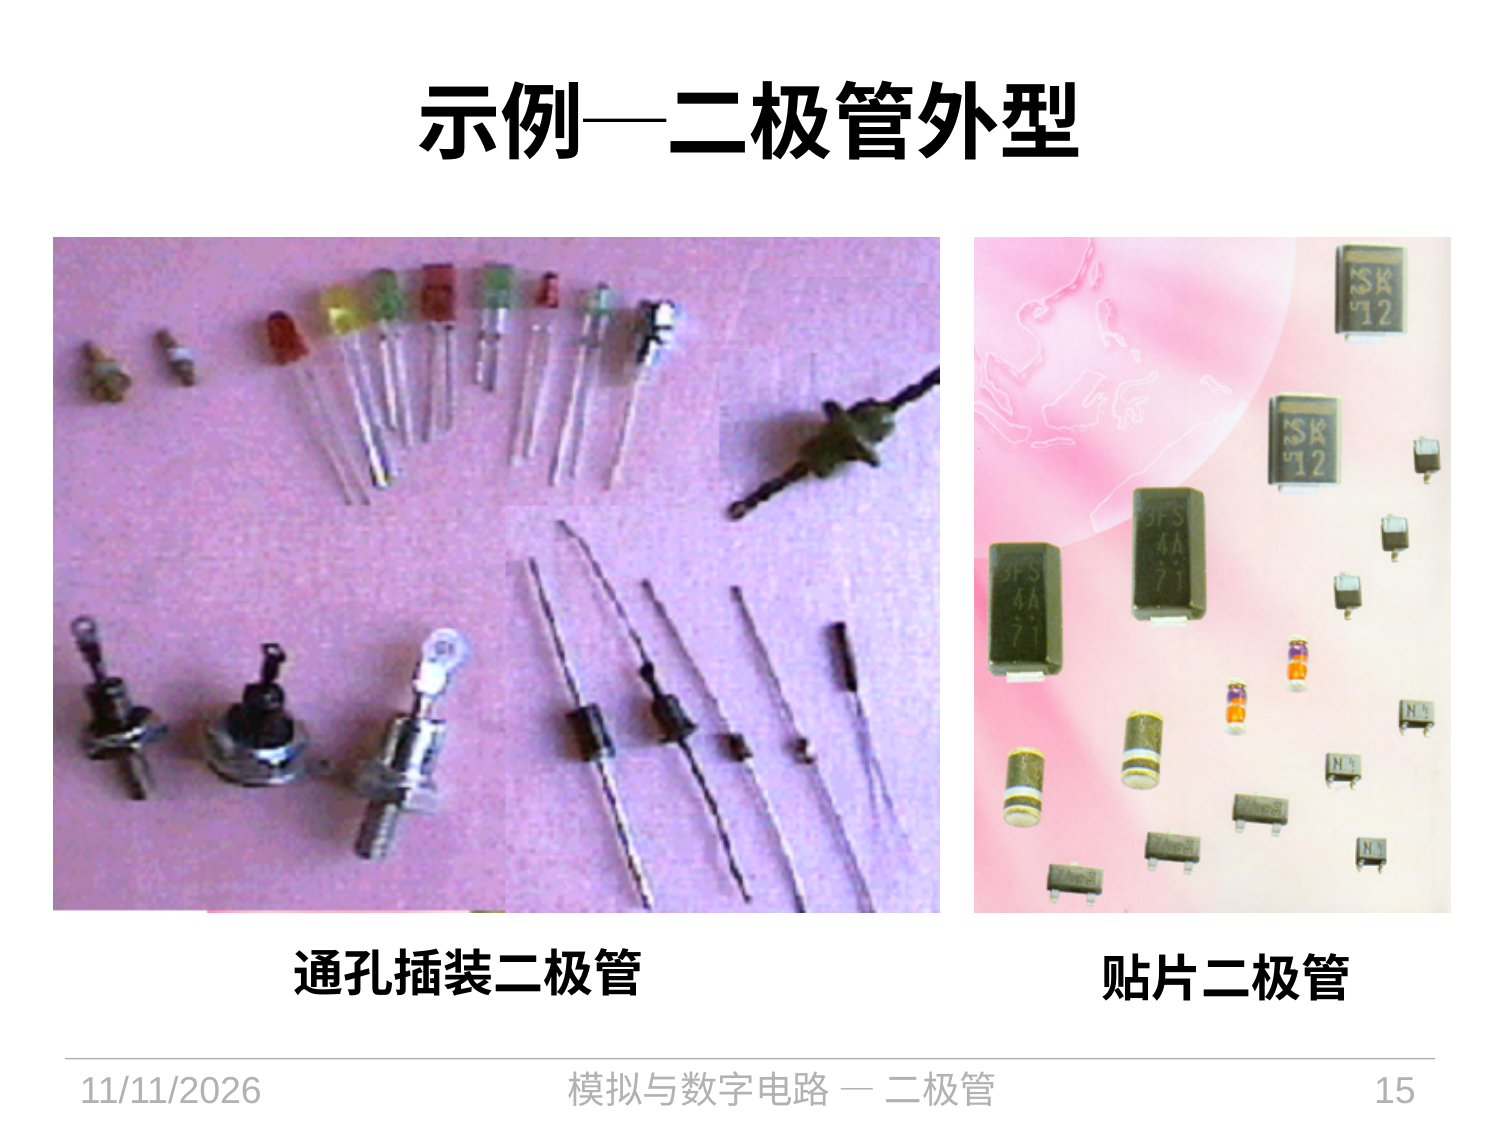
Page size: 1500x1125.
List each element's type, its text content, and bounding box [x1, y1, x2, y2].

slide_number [64, 1058, 348, 1125]
title 示例─二极管外型 [75, 24, 1425, 213]
footer 模拟与数字电路 — 二极管 [359, 1058, 1205, 1125]
text_box 通孔插装二极管 [278, 934, 659, 1010]
slide_number 15 [1230, 1058, 1431, 1125]
picture [52, 237, 940, 913]
picture [974, 237, 1452, 913]
text_box 贴片二极管 [1086, 939, 1367, 1015]
